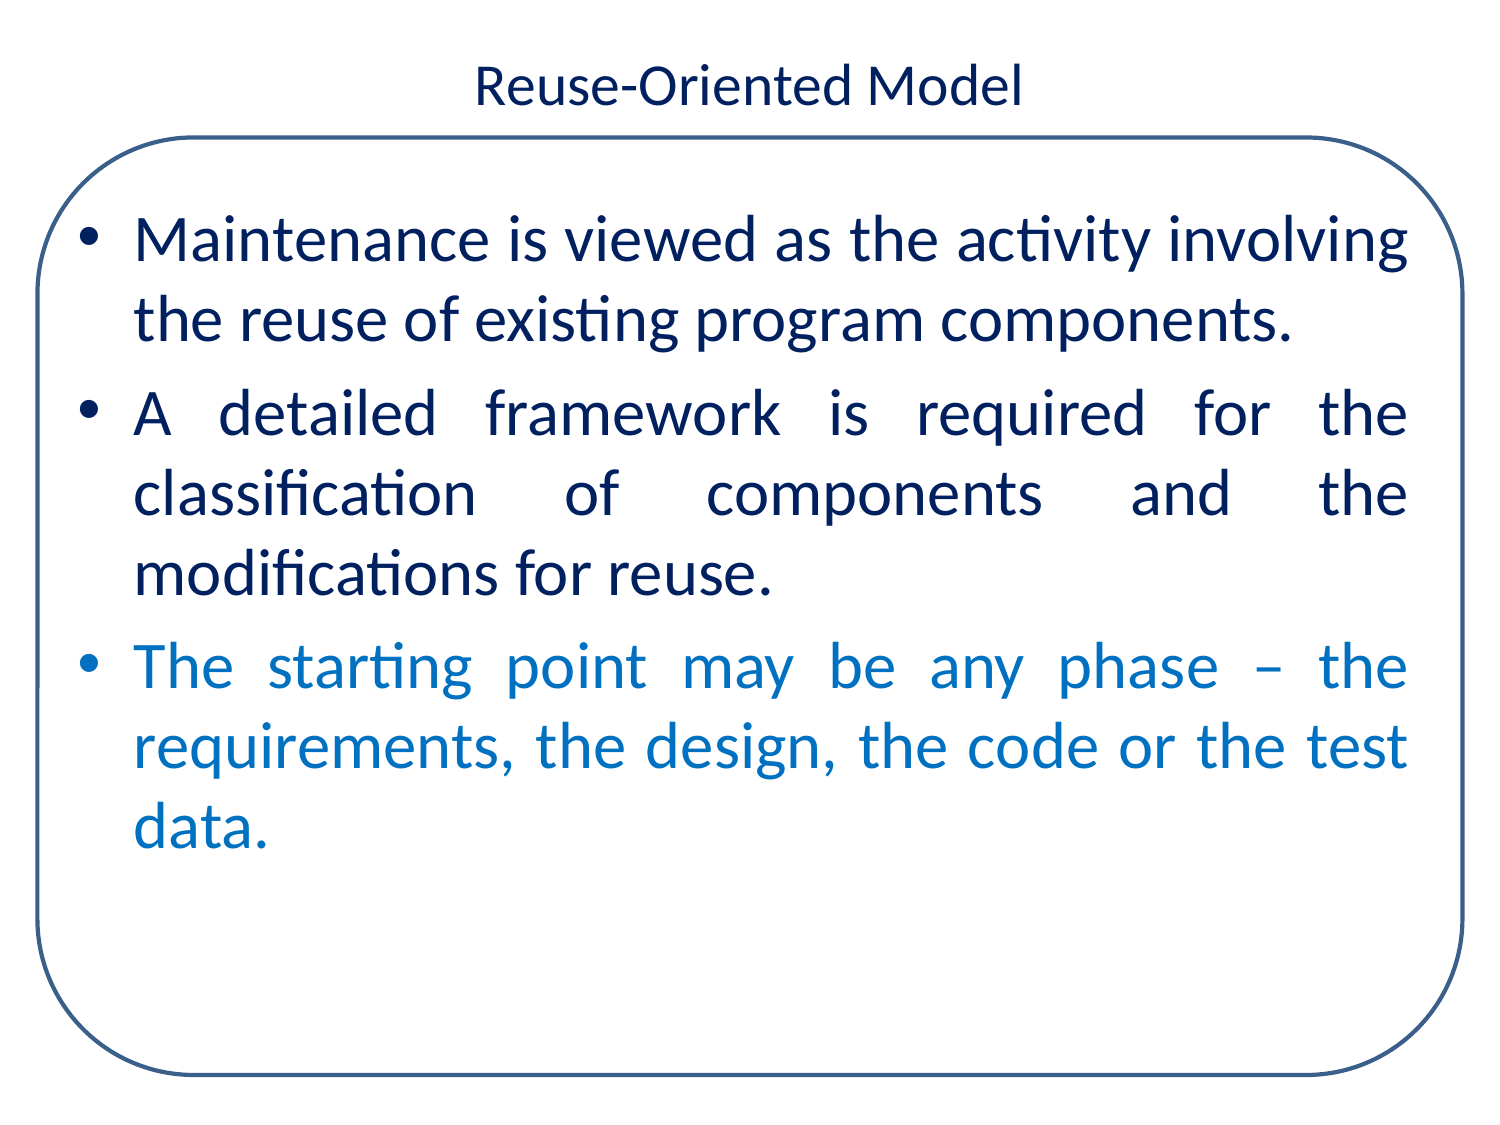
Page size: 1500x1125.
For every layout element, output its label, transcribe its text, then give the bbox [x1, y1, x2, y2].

text_box [35, 205, 62, 1007]
text_box [1425, 189, 1465, 1024]
text_box [76, 135, 1424, 187]
text_box [89, 1038, 1411, 1078]
title Reuse-Oriented Model [75, 37, 1425, 125]
list Maintenance is viewed as the activity involving the reuse of existing program components. A detailed framework is required for the classification of components and the modifications for reuse. The starting point may be any phase – the requirements, the design, the code or the test data. [62, 187, 1425, 1038]
